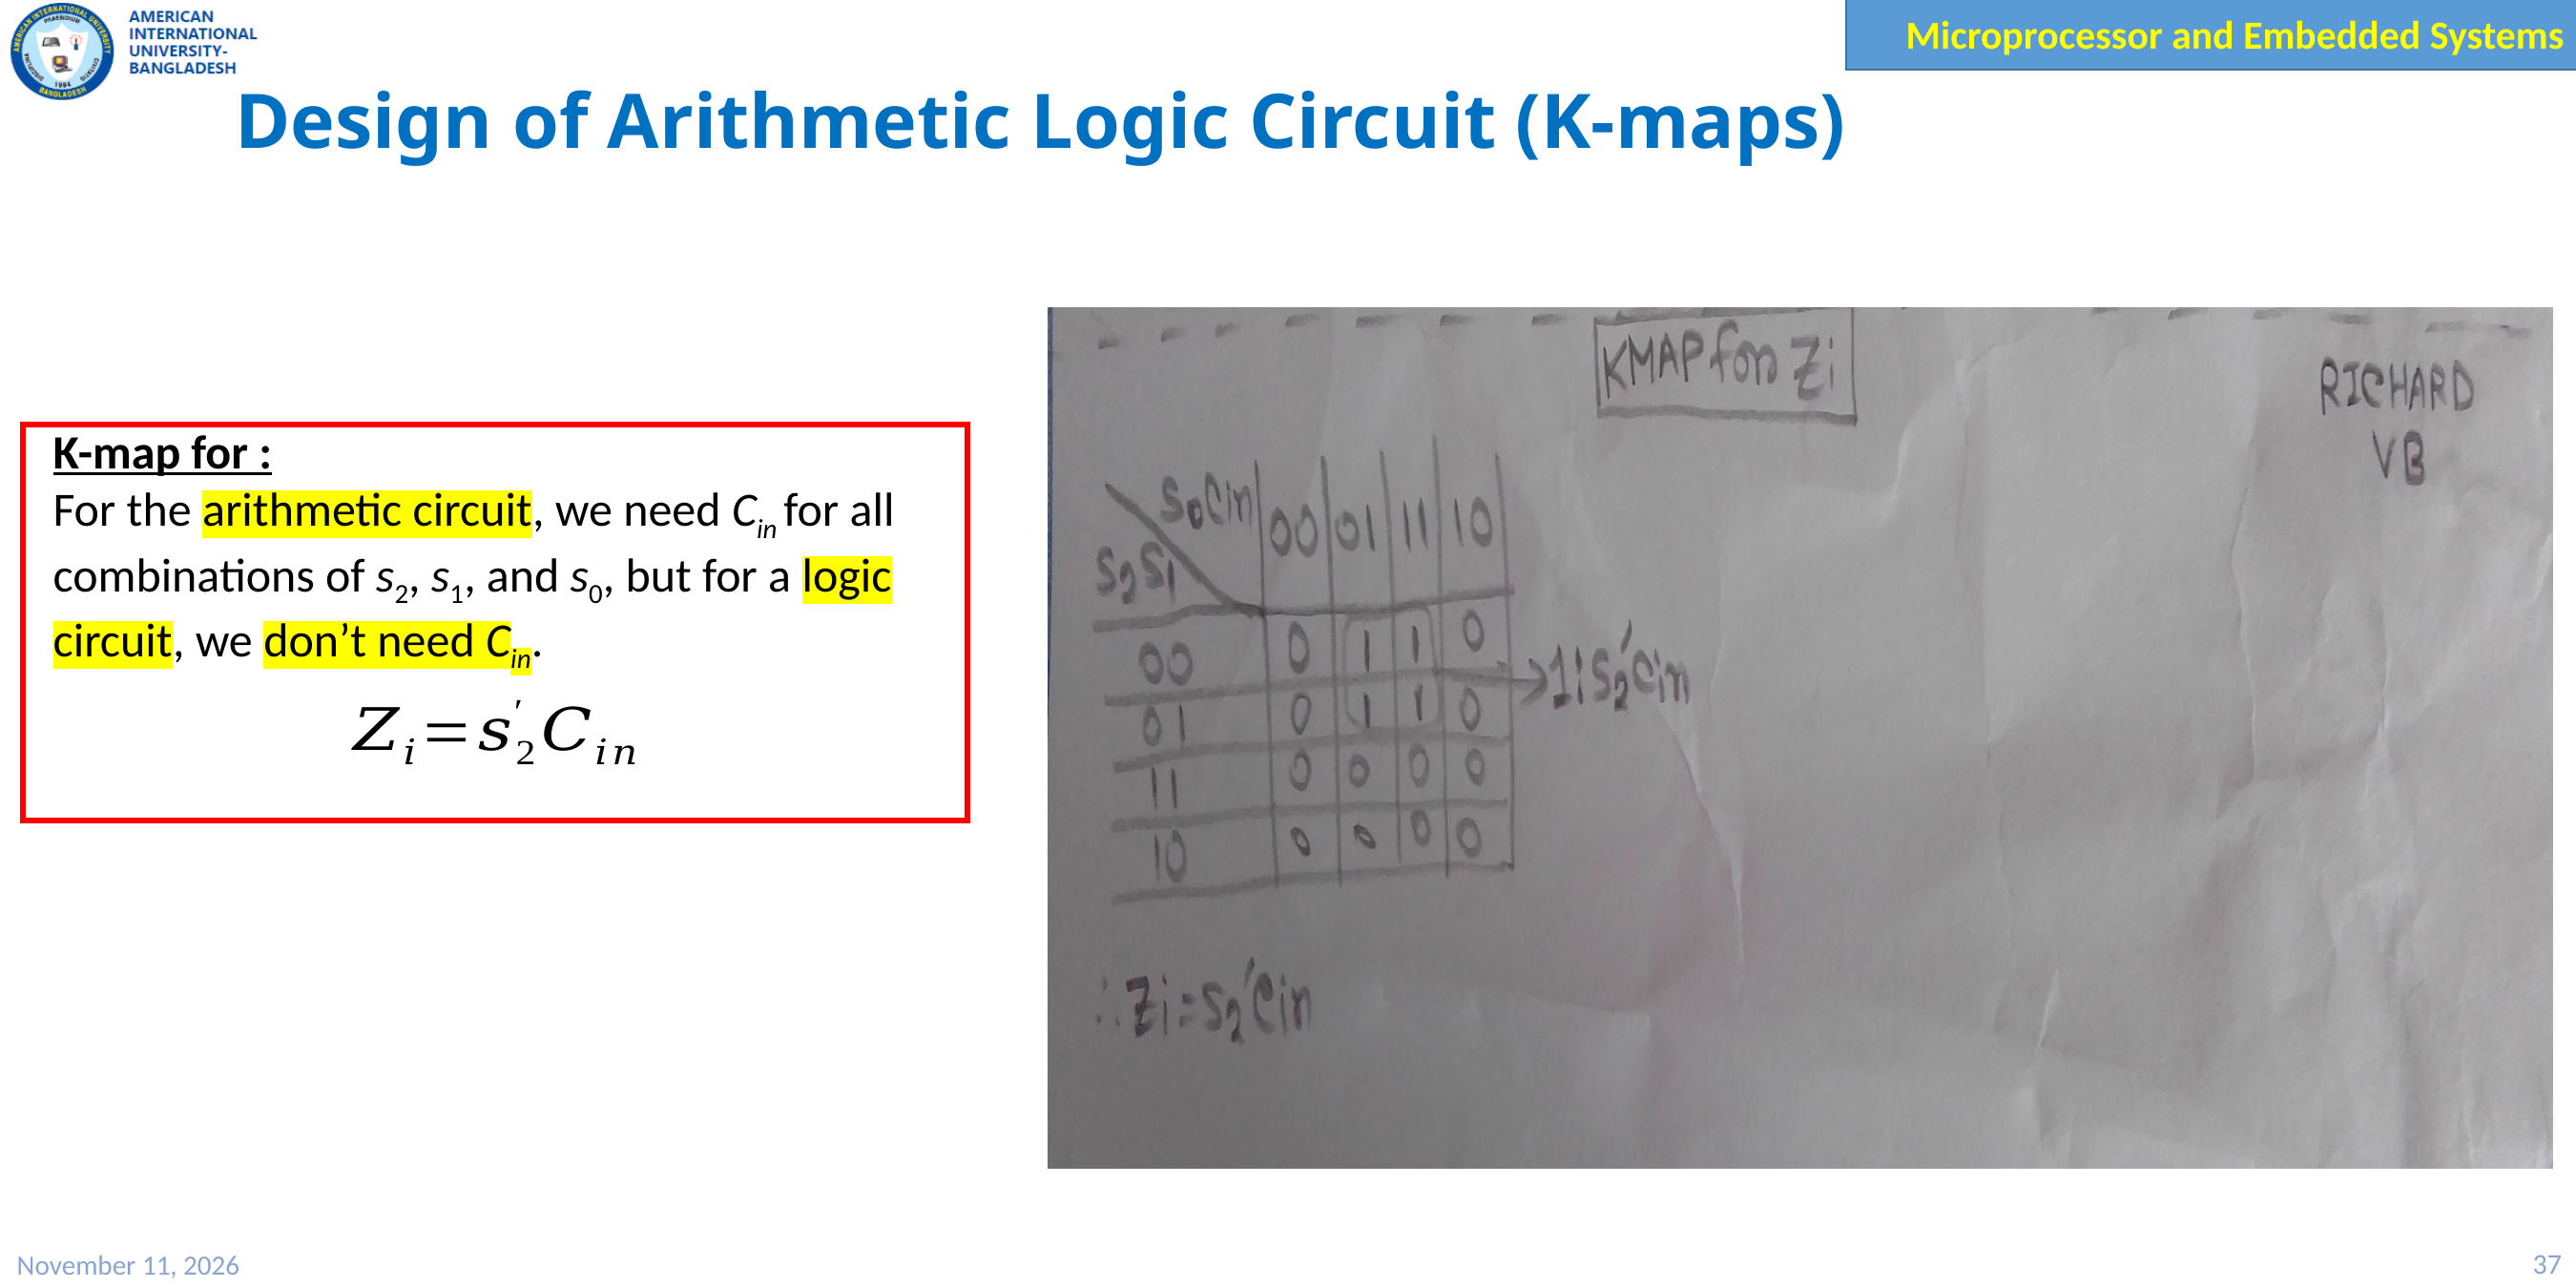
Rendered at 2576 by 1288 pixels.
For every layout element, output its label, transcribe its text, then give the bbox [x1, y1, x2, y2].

slide_number 37 [2369, 1239, 2576, 1285]
title Design of Arithmetic Logic Circuit (K-maps) [220, 51, 2073, 197]
text_box [22, 424, 968, 821]
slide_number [2, 1239, 440, 1288]
picture [0, 3, 265, 104]
picture [1048, 307, 2553, 1169]
